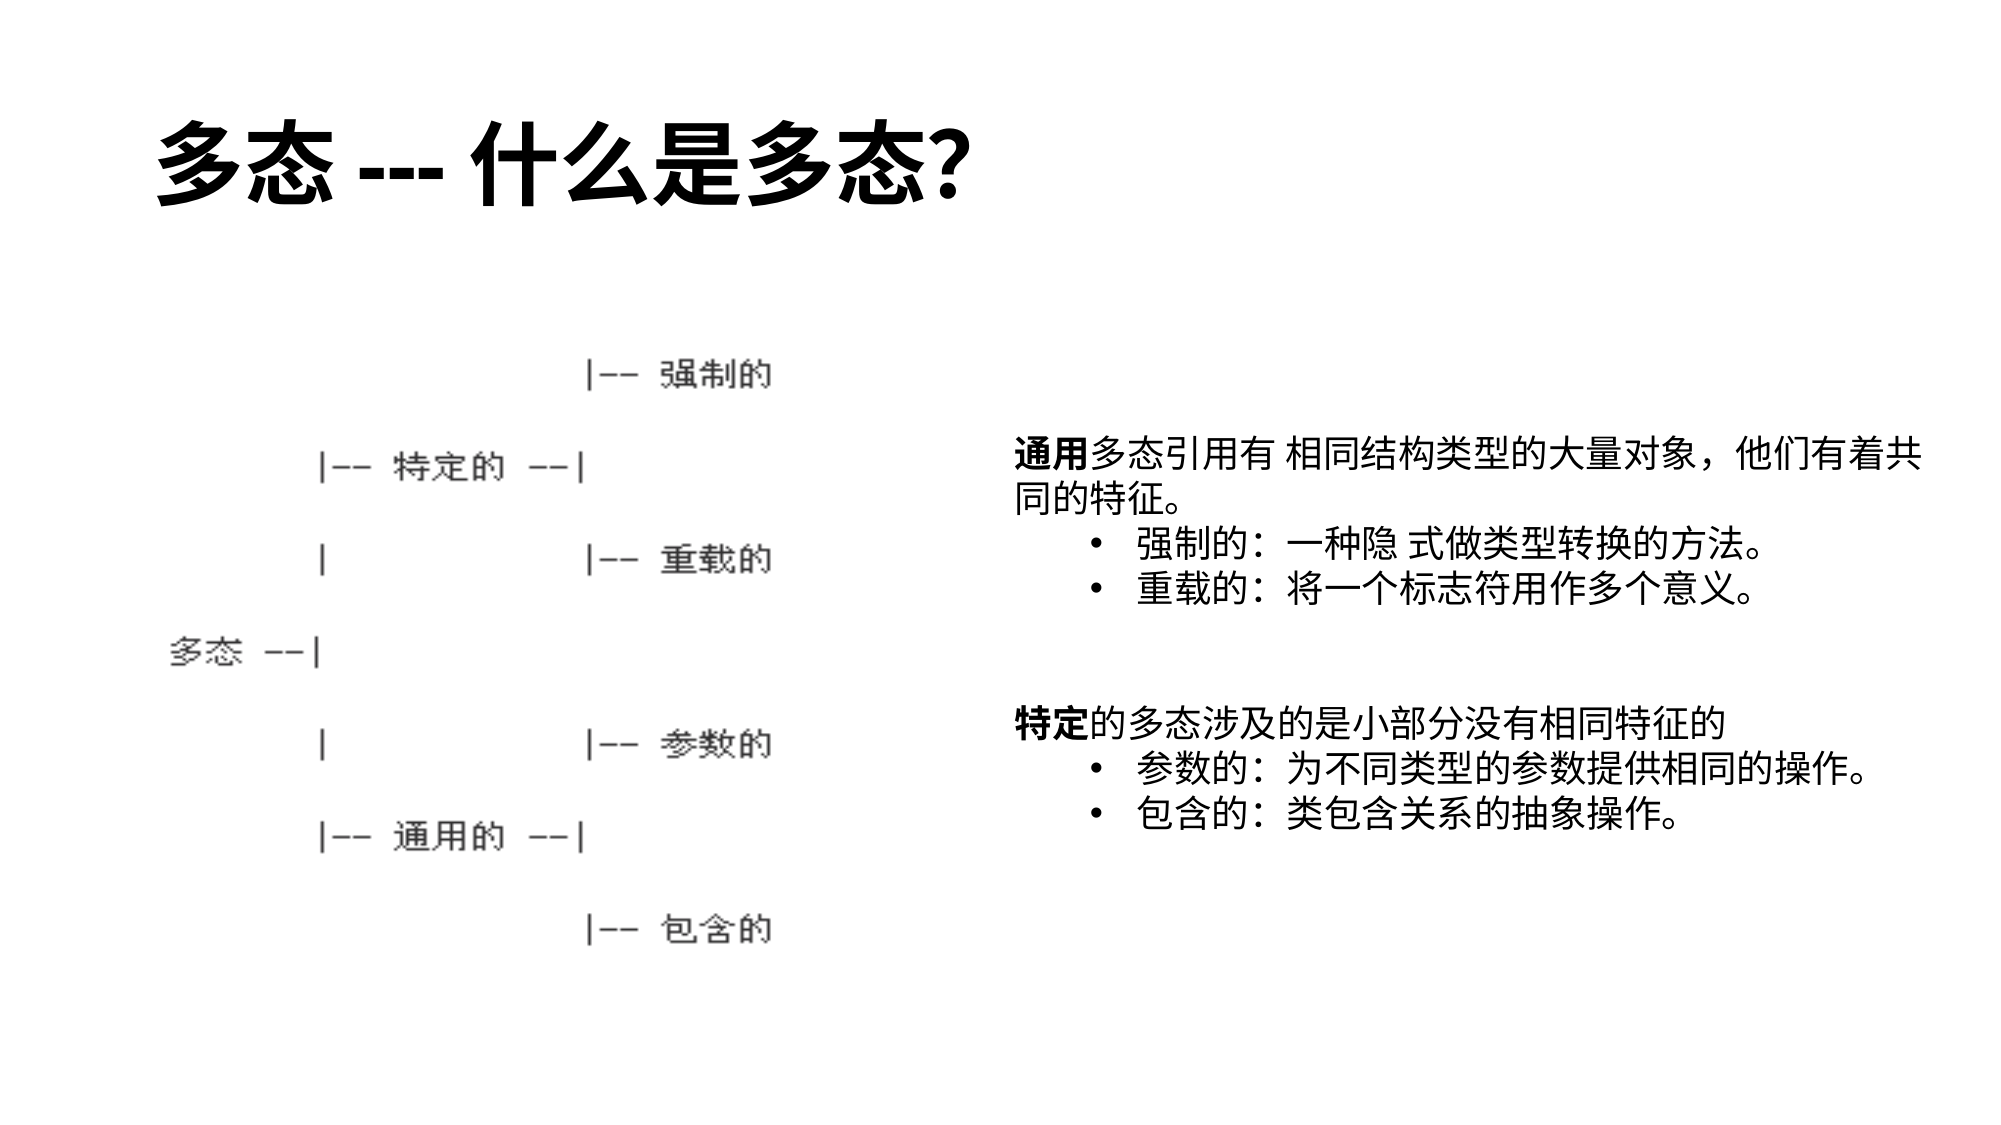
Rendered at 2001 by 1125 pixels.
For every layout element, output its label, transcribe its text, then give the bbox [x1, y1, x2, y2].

text_box 通用多态引用有 相同结构类型的大量对象，他们有着共同的特征。 强制的：一种隐 式做类型转换的方法。 重载的：将一个标志符用作多个意义。 特定的多态涉及的是小部分没有相同特征的 参数的：为不同类型的参数提供相同的操作。 包含的：类包含关系的抽象操作。 [1001, 422, 1961, 888]
picture [84, 277, 1001, 968]
title 多态---什么是多态？ [137, 59, 1863, 278]
